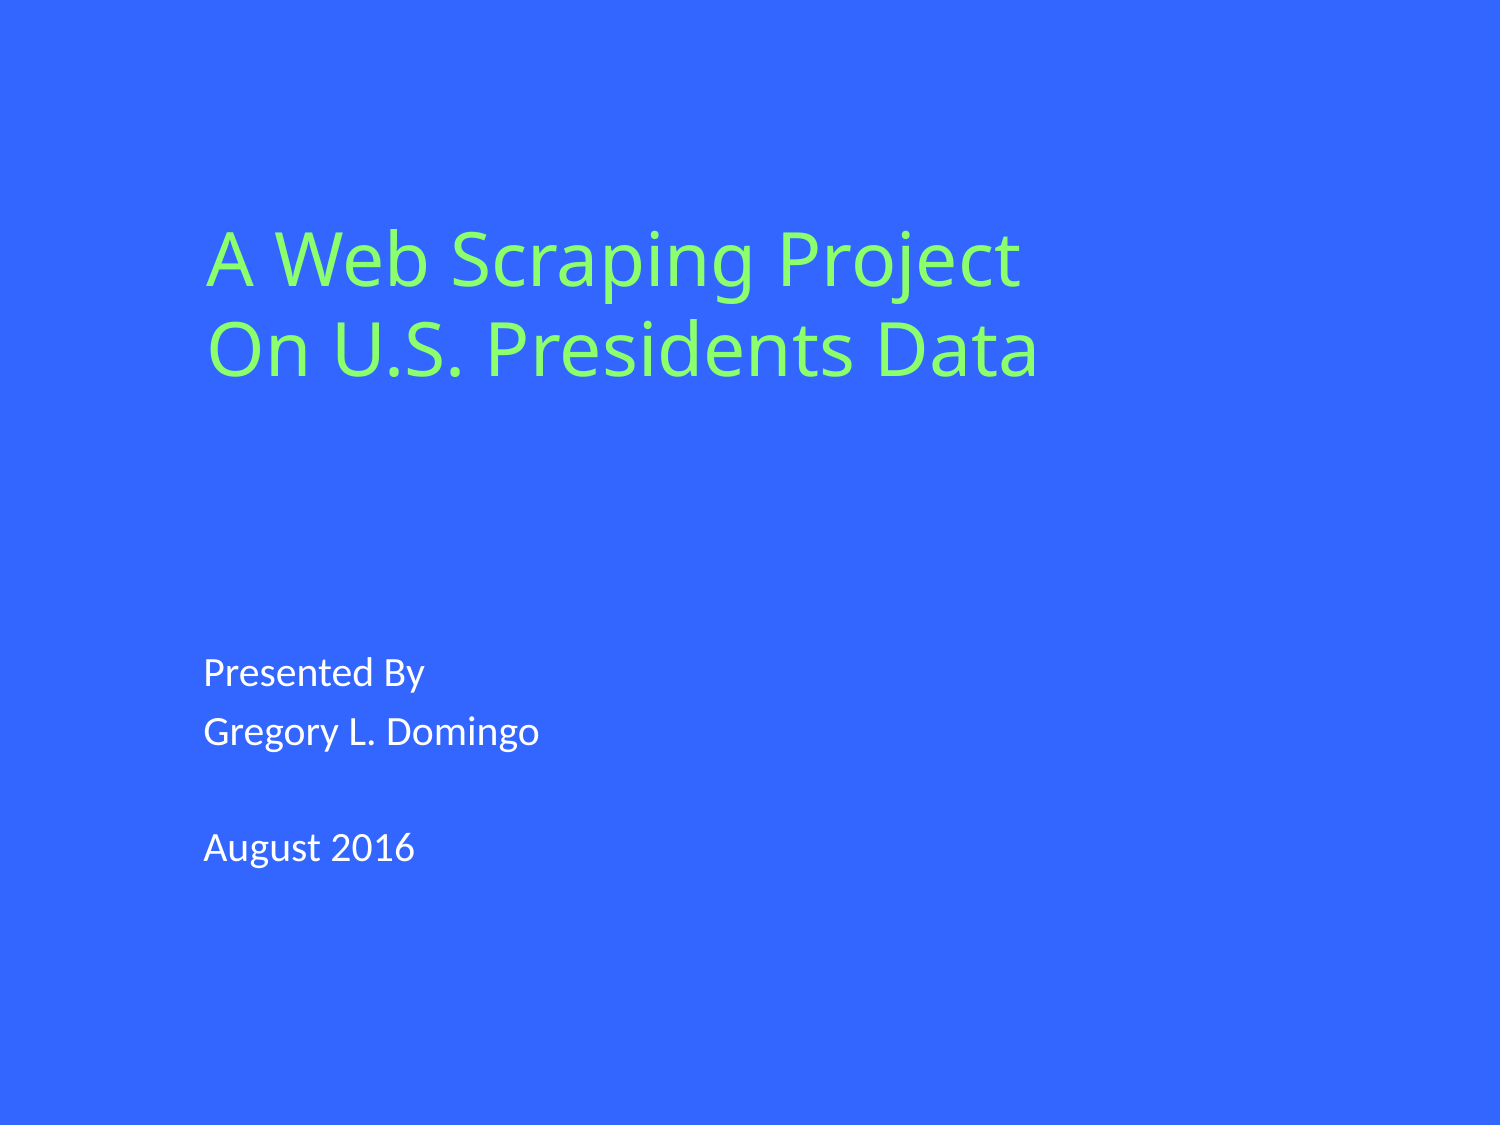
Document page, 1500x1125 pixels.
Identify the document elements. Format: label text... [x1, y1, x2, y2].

title A Web Scraping Project On U.S. Presidents Data [191, 180, 1279, 422]
subtitle Presented By Gregory L. Domingo August 2016 [188, 637, 1050, 925]
